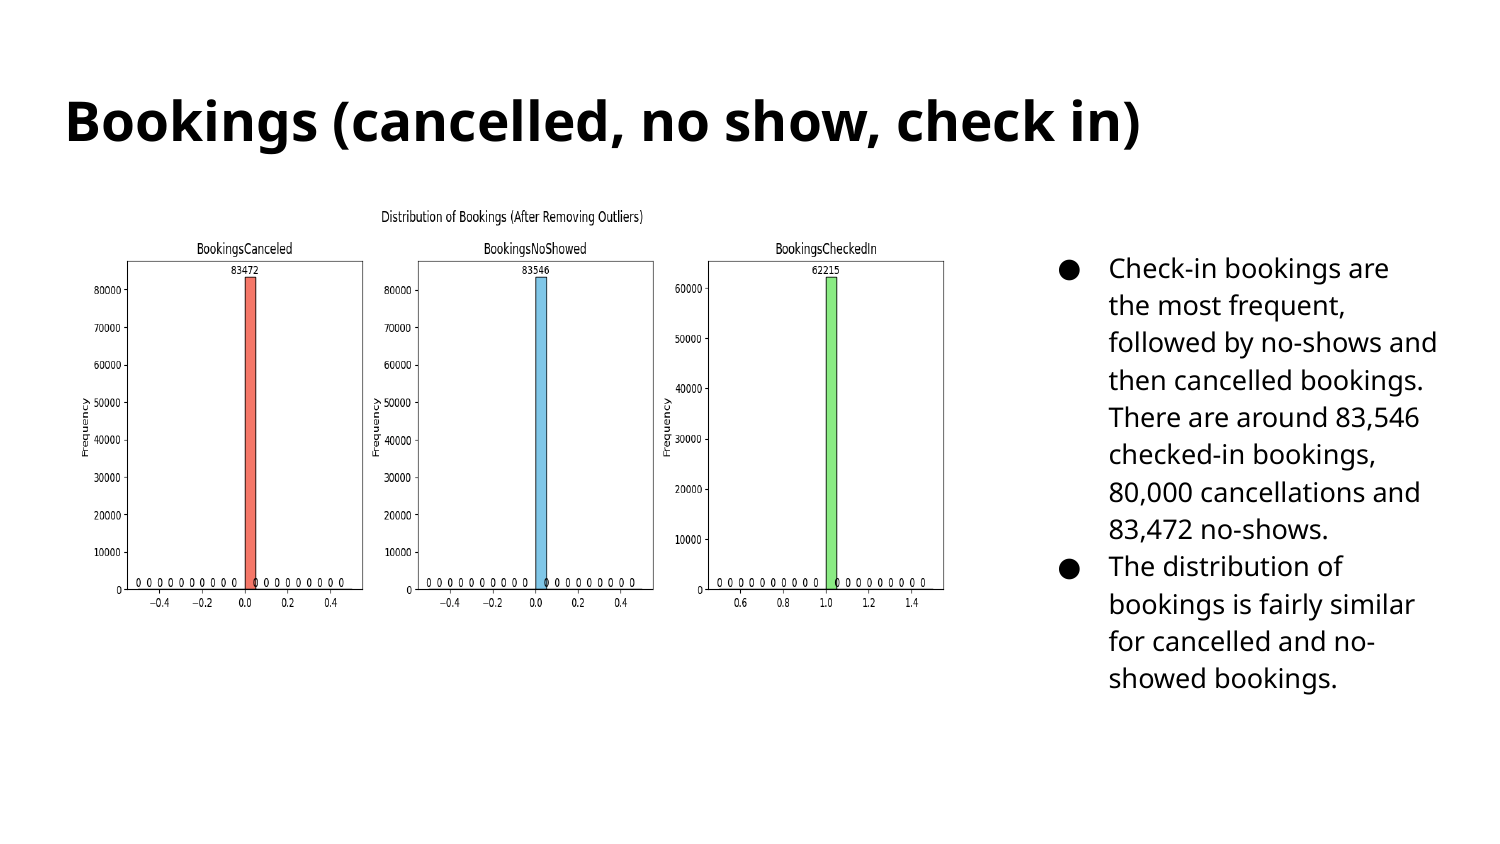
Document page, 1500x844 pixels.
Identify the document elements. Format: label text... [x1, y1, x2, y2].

text_box Check-in bookings are the most frequent, followed by no-shows and then cancelled bookings. There are around 83,546 checked-in bookings, 80,000 cancellations and 83,472 no-shows. The distribution of bookings is fairly similar for cancelled and no-showed bookings. [1018, 231, 1453, 769]
title Bookings (cancelled, no show, check in) [49, 67, 1448, 173]
picture [72, 199, 965, 624]
